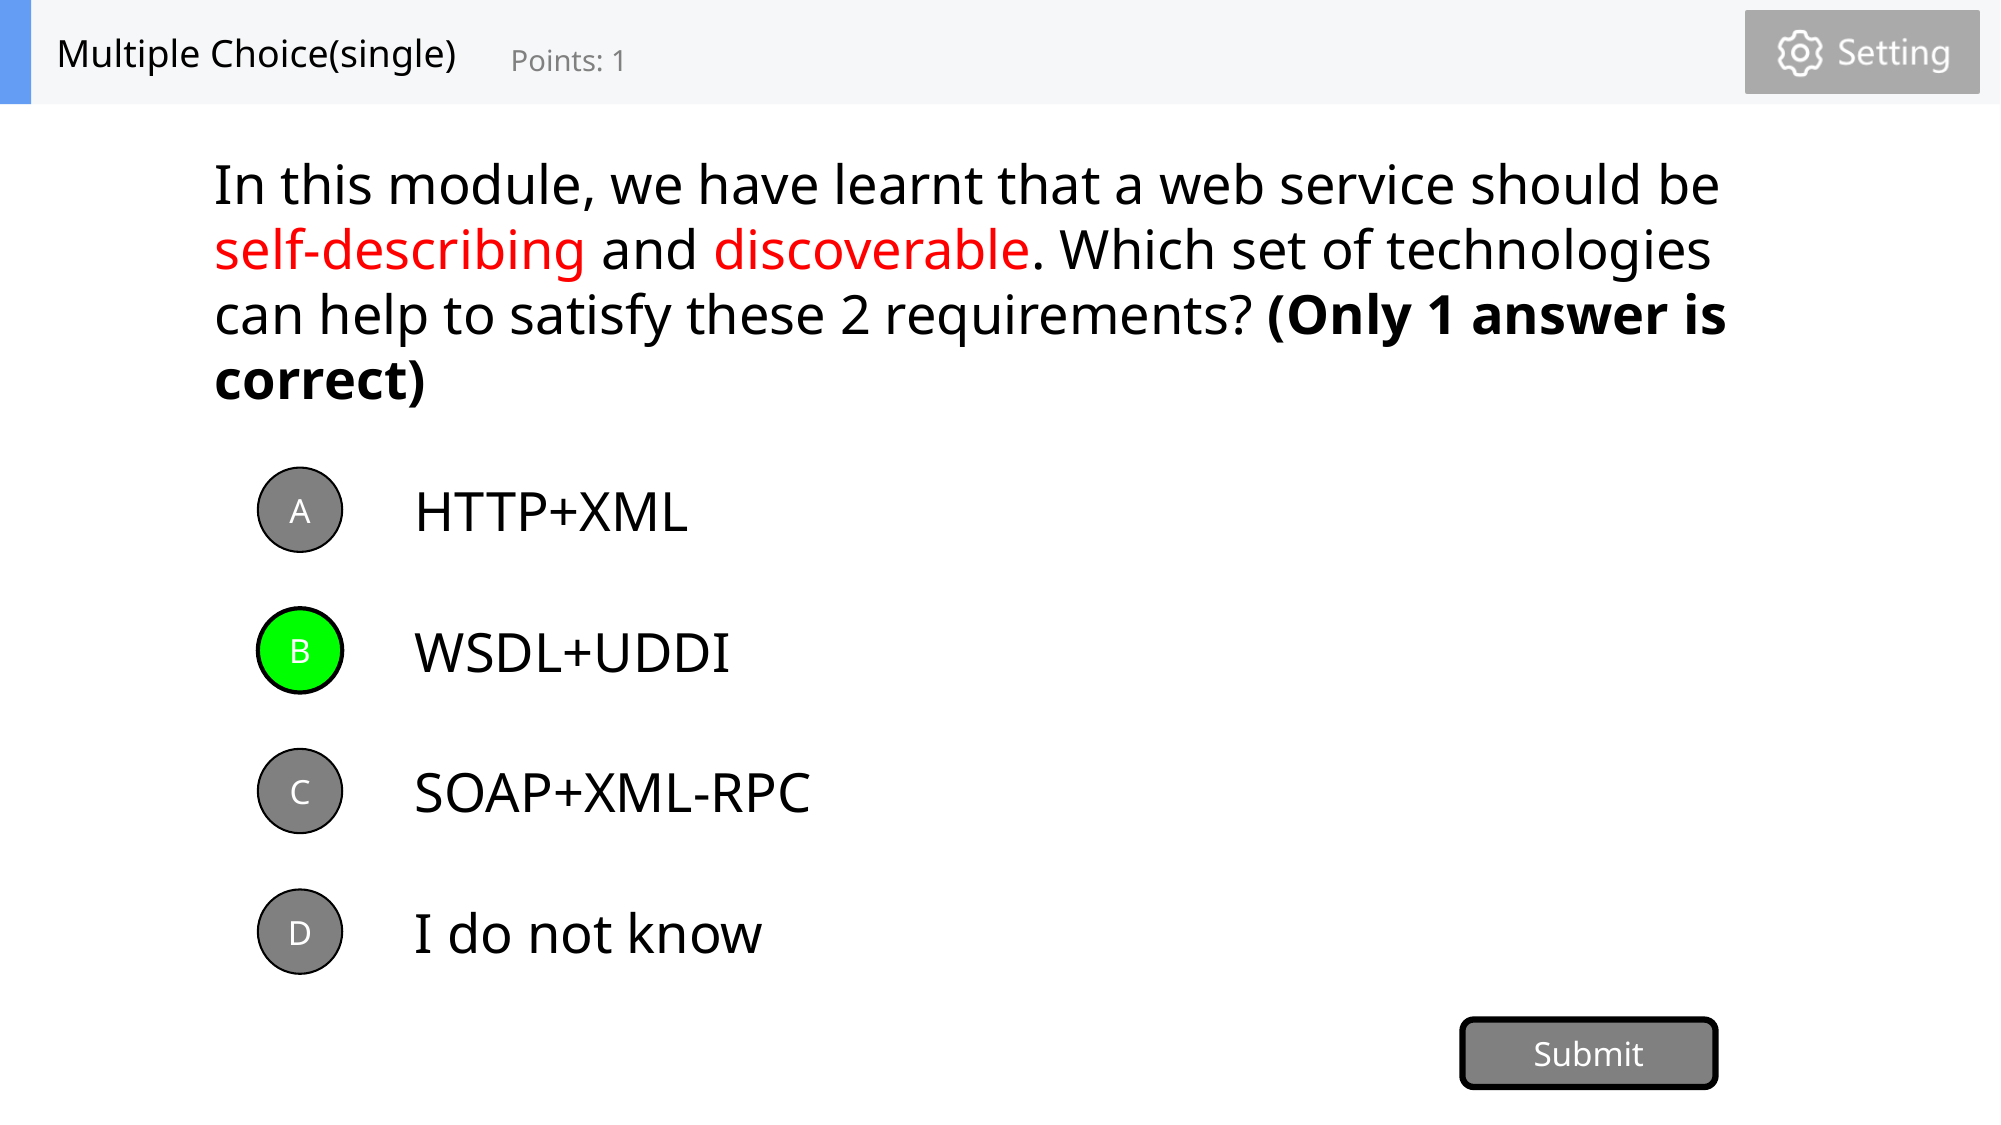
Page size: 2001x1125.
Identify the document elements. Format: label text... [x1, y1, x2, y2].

text_box HTTP+XML [399, 456, 1800, 563]
picture [1745, 10, 1980, 94]
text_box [0, 0, 2000, 105]
text_box Submit [1461, 1018, 1717, 1089]
text_box WSDL+UDDI [399, 597, 1800, 703]
text_box In this module, we have learnt that a web service should be self-describing and discoverable. Which set of technologies can help to satisfy these 2 requirements? (Only 1 answer is correct) [200, 105, 1800, 456]
text_box I do not know [399, 878, 1800, 985]
text_box C [256, 747, 344, 835]
text_box SOAP+XML-RPC [399, 738, 1800, 844]
text_box B [256, 607, 344, 694]
text_box D [256, 888, 344, 975]
text_box A [256, 466, 344, 553]
